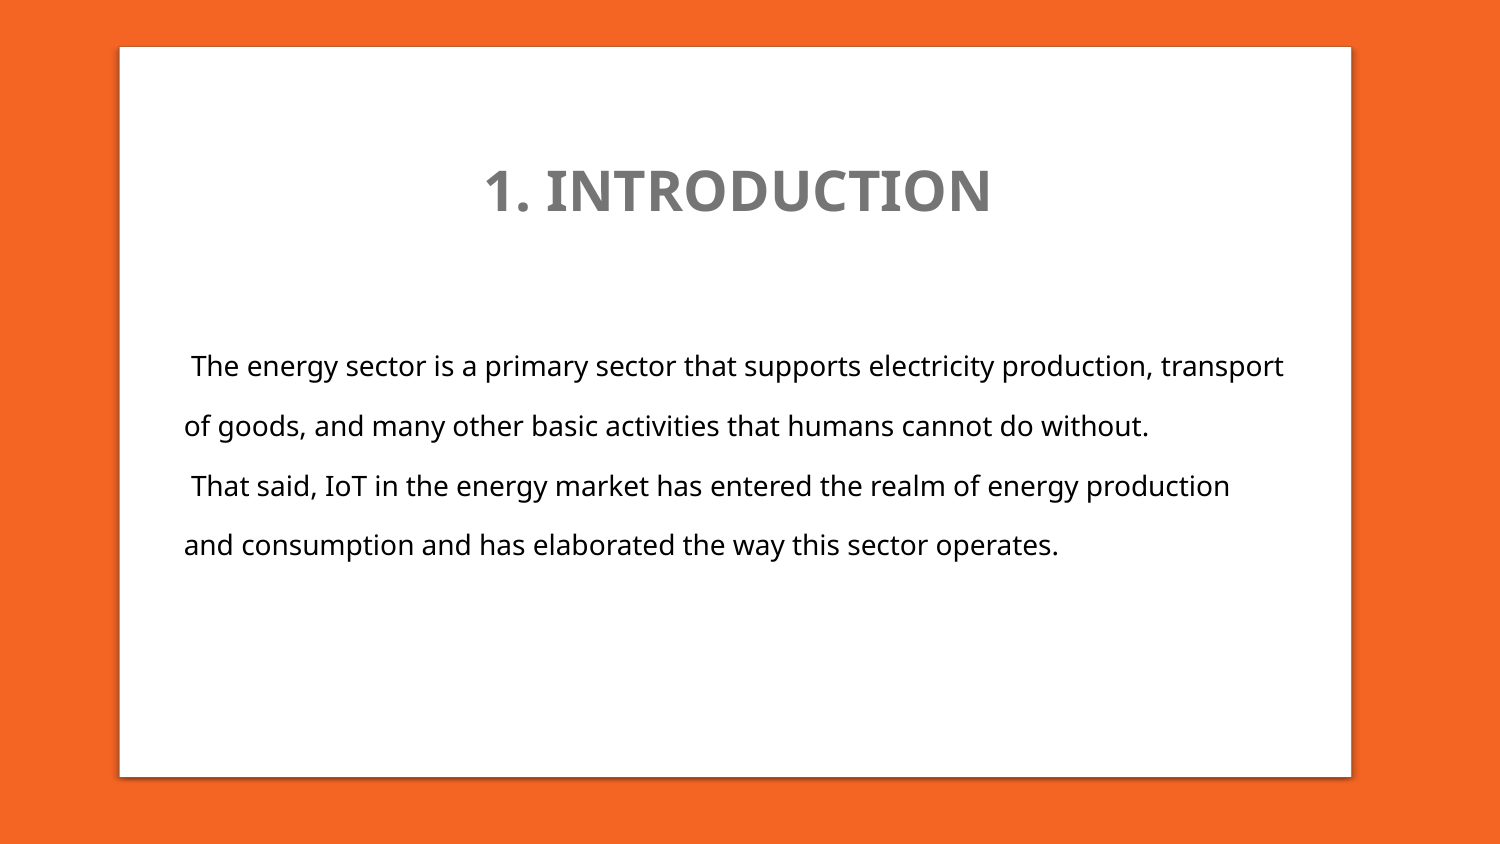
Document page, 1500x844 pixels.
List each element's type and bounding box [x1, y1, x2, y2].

picture [69, 16, 1402, 808]
